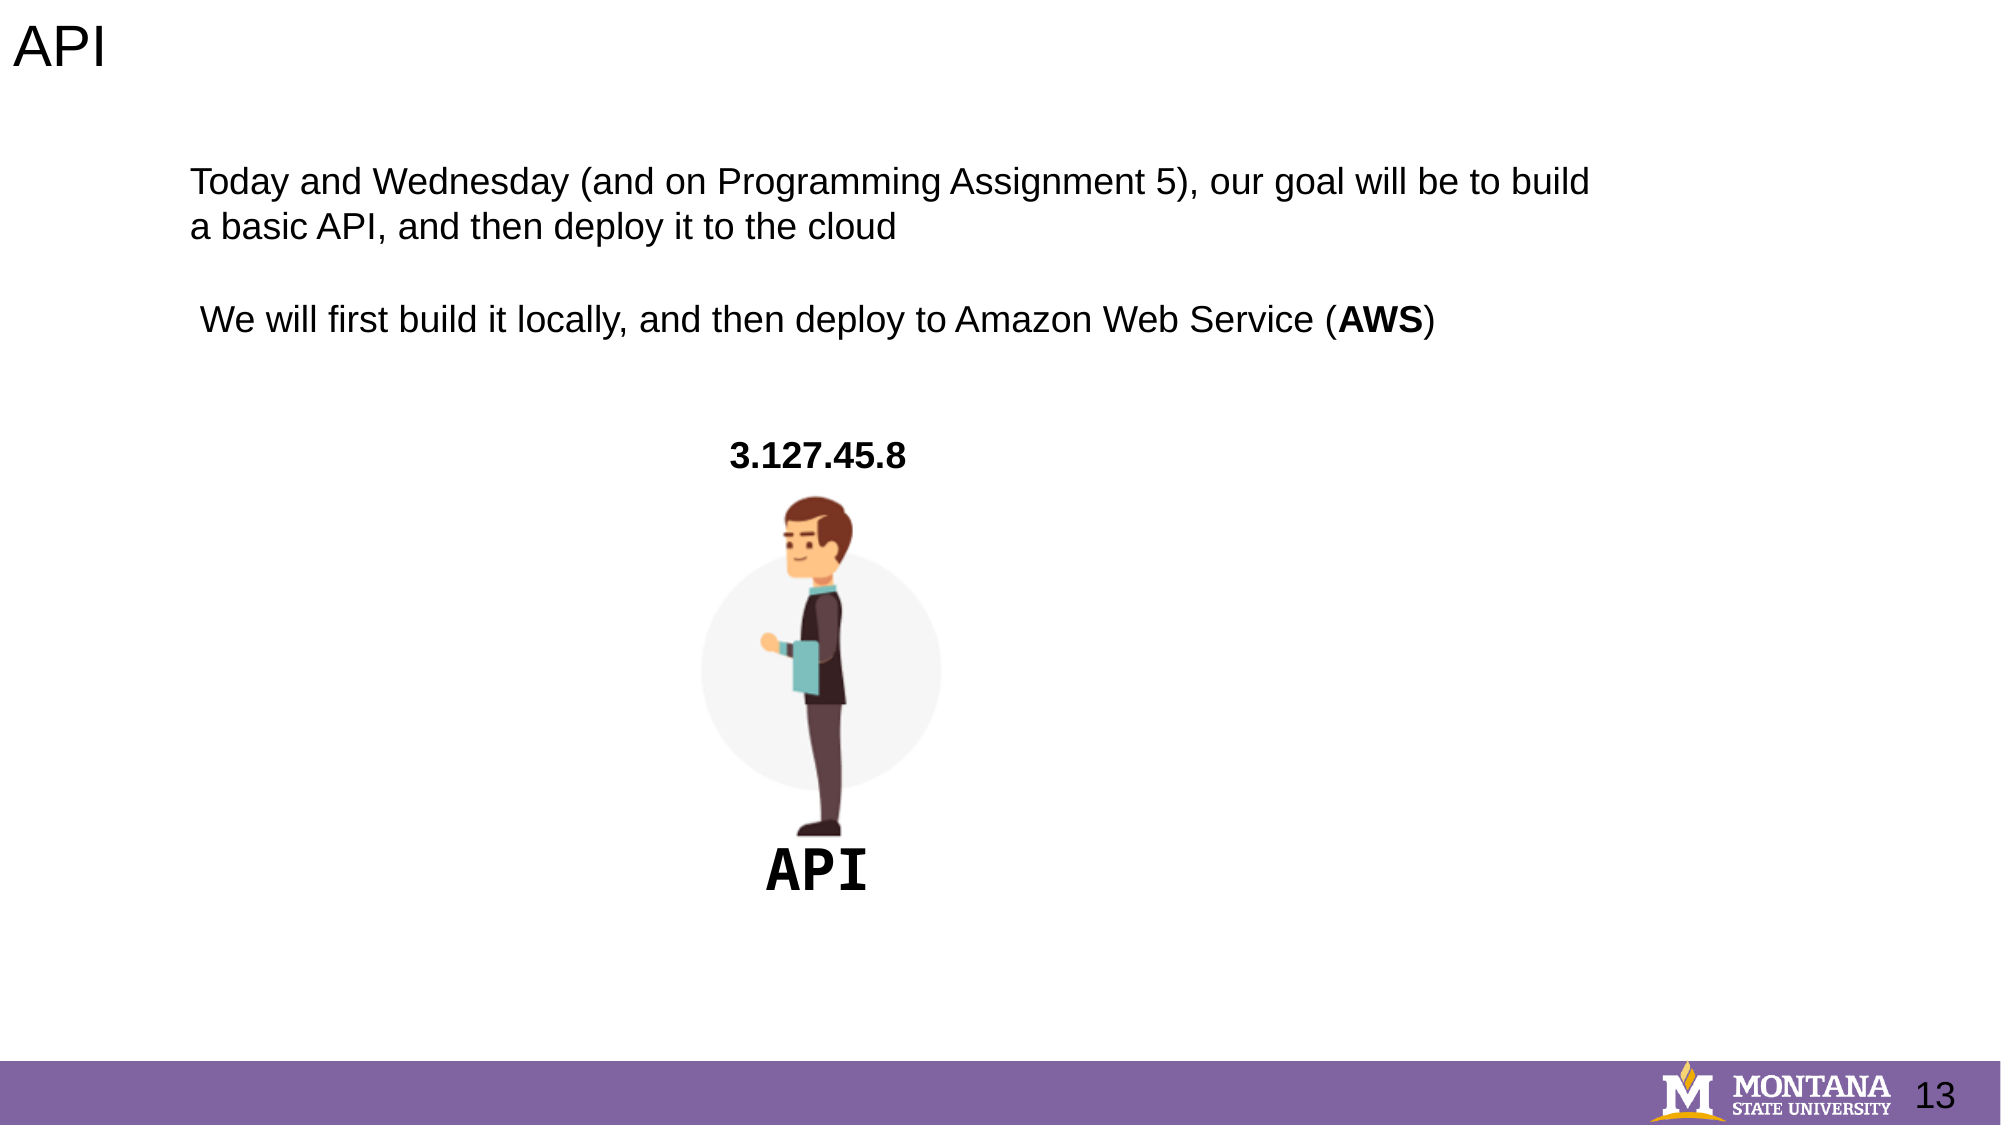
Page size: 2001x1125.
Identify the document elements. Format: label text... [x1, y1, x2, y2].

text_box API [750, 856, 886, 910]
text_box Today and Wednesday (and on Programming Assignment 5), our goal will be to build a basic API, and then deploy it to the cloud [174, 149, 1636, 255]
text_box 3.127.45.8 [714, 424, 922, 484]
text_box API [0, 0, 123, 86]
slide_number 13 [1887, 1072, 1994, 1125]
text_box We will first build it locally, and then deploy to Amazon Web Service (AWS) [185, 287, 1451, 348]
picture [678, 487, 958, 848]
picture [1650, 1060, 1891, 1122]
